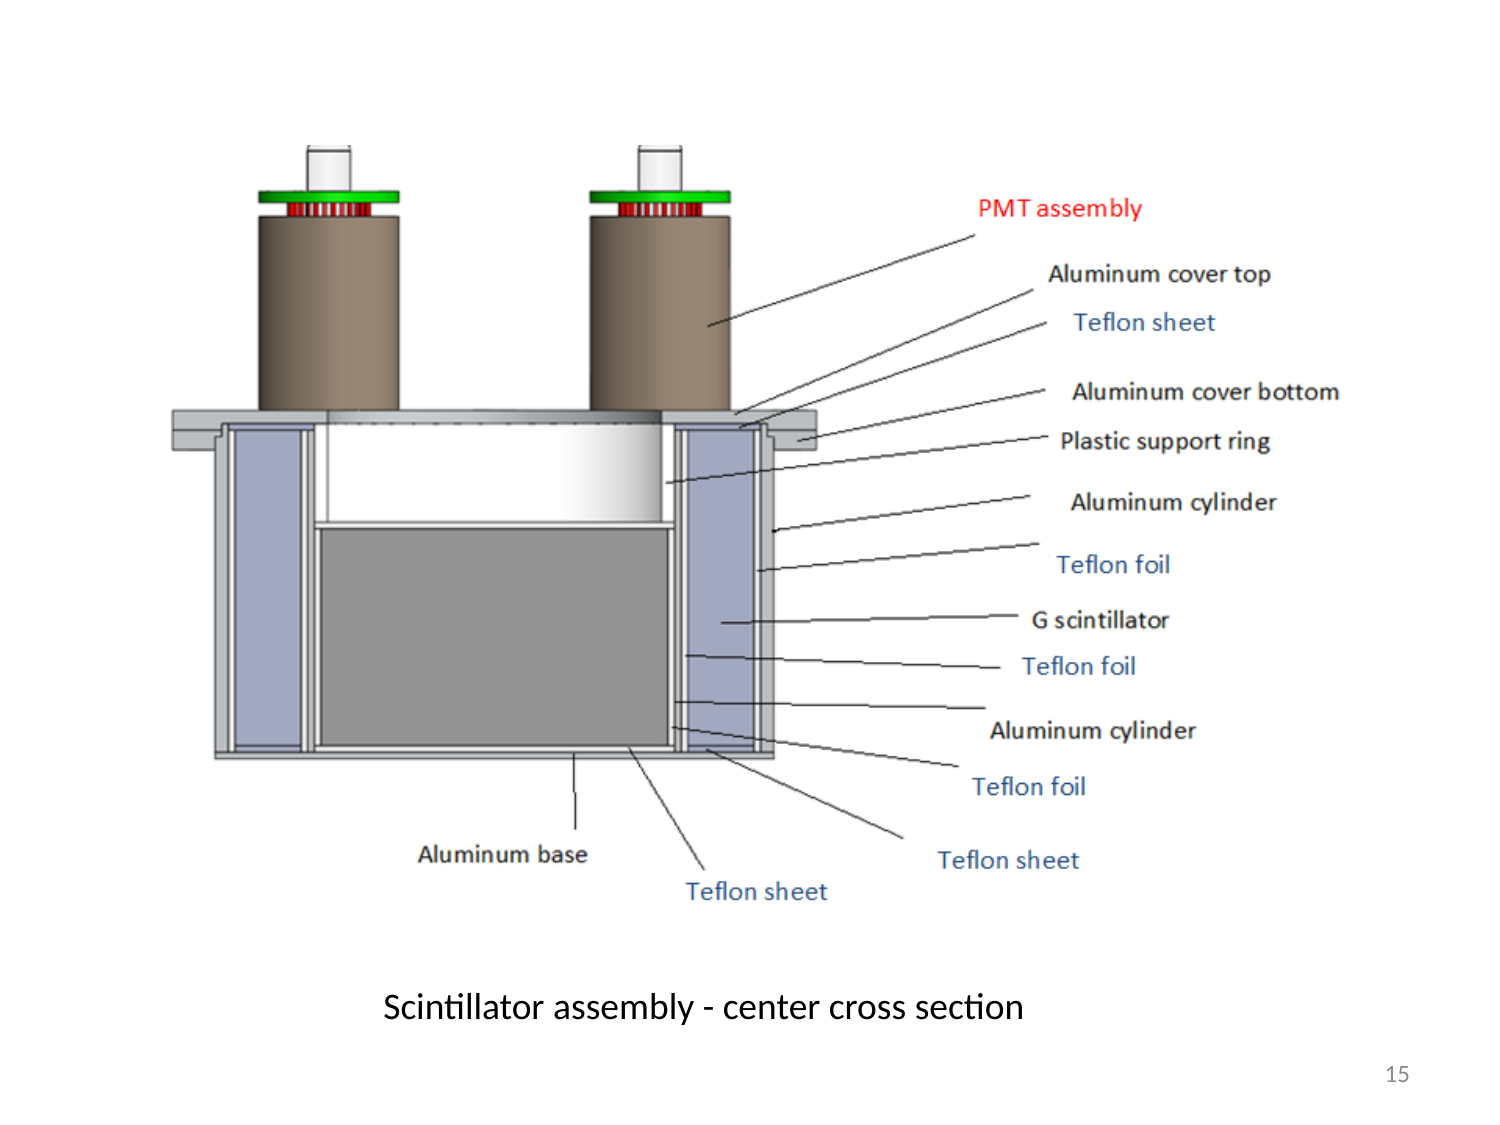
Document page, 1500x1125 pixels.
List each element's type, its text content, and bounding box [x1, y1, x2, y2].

slide_number 15 [1074, 1042, 1425, 1103]
text_box Scintillator assembly - center cross section [368, 989, 1049, 1035]
picture [151, 145, 1349, 980]
